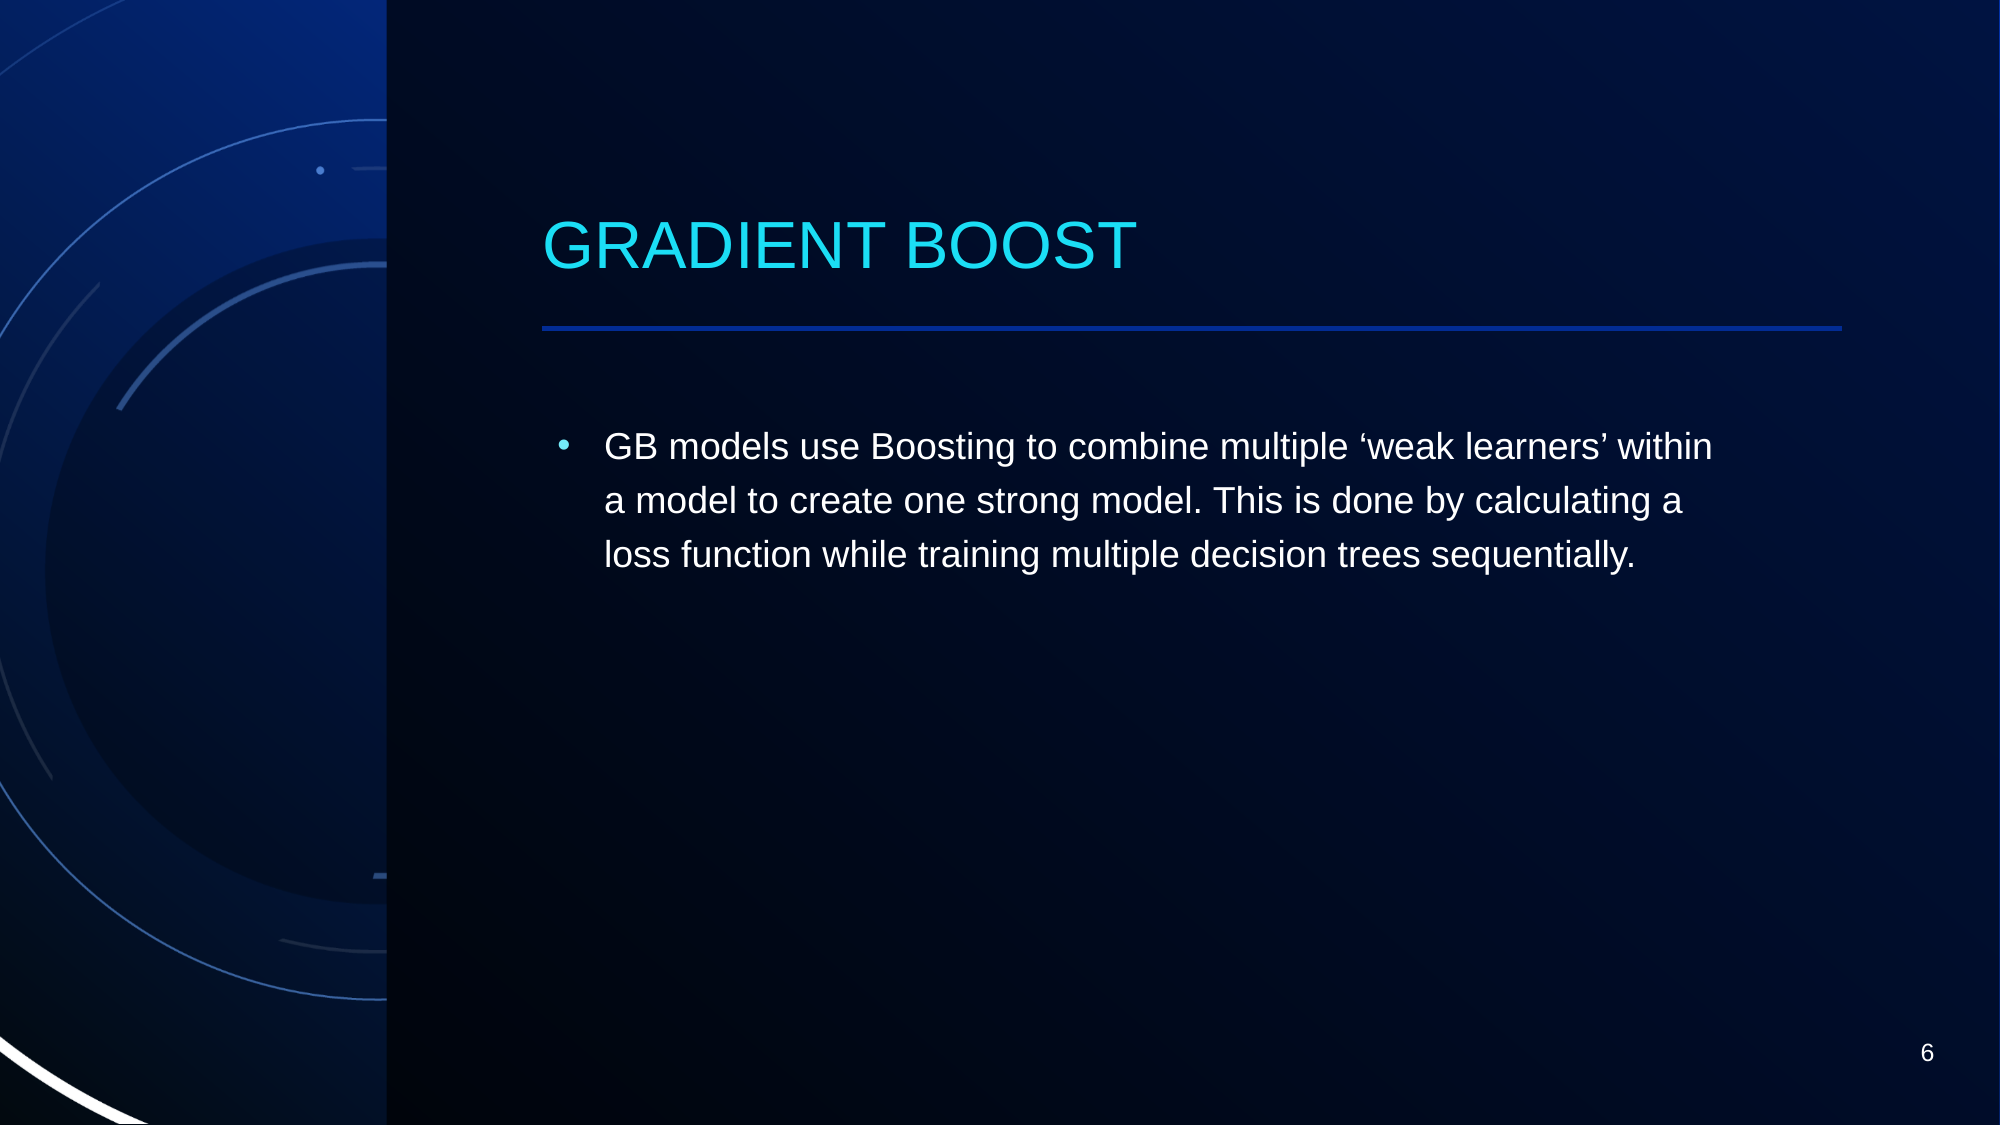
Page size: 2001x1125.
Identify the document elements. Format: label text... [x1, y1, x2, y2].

slide_number 6 [1499, 1021, 1950, 1082]
list GB models use Boosting to combine multiple ‘weak learners’ within a model to create one strong model. This is done by calculating a loss function while training multiple decision trees sequentially. [542, 405, 1760, 1009]
picture [0, 0, 387, 1124]
title GRADIENT BOOST [542, 18, 1760, 291]
